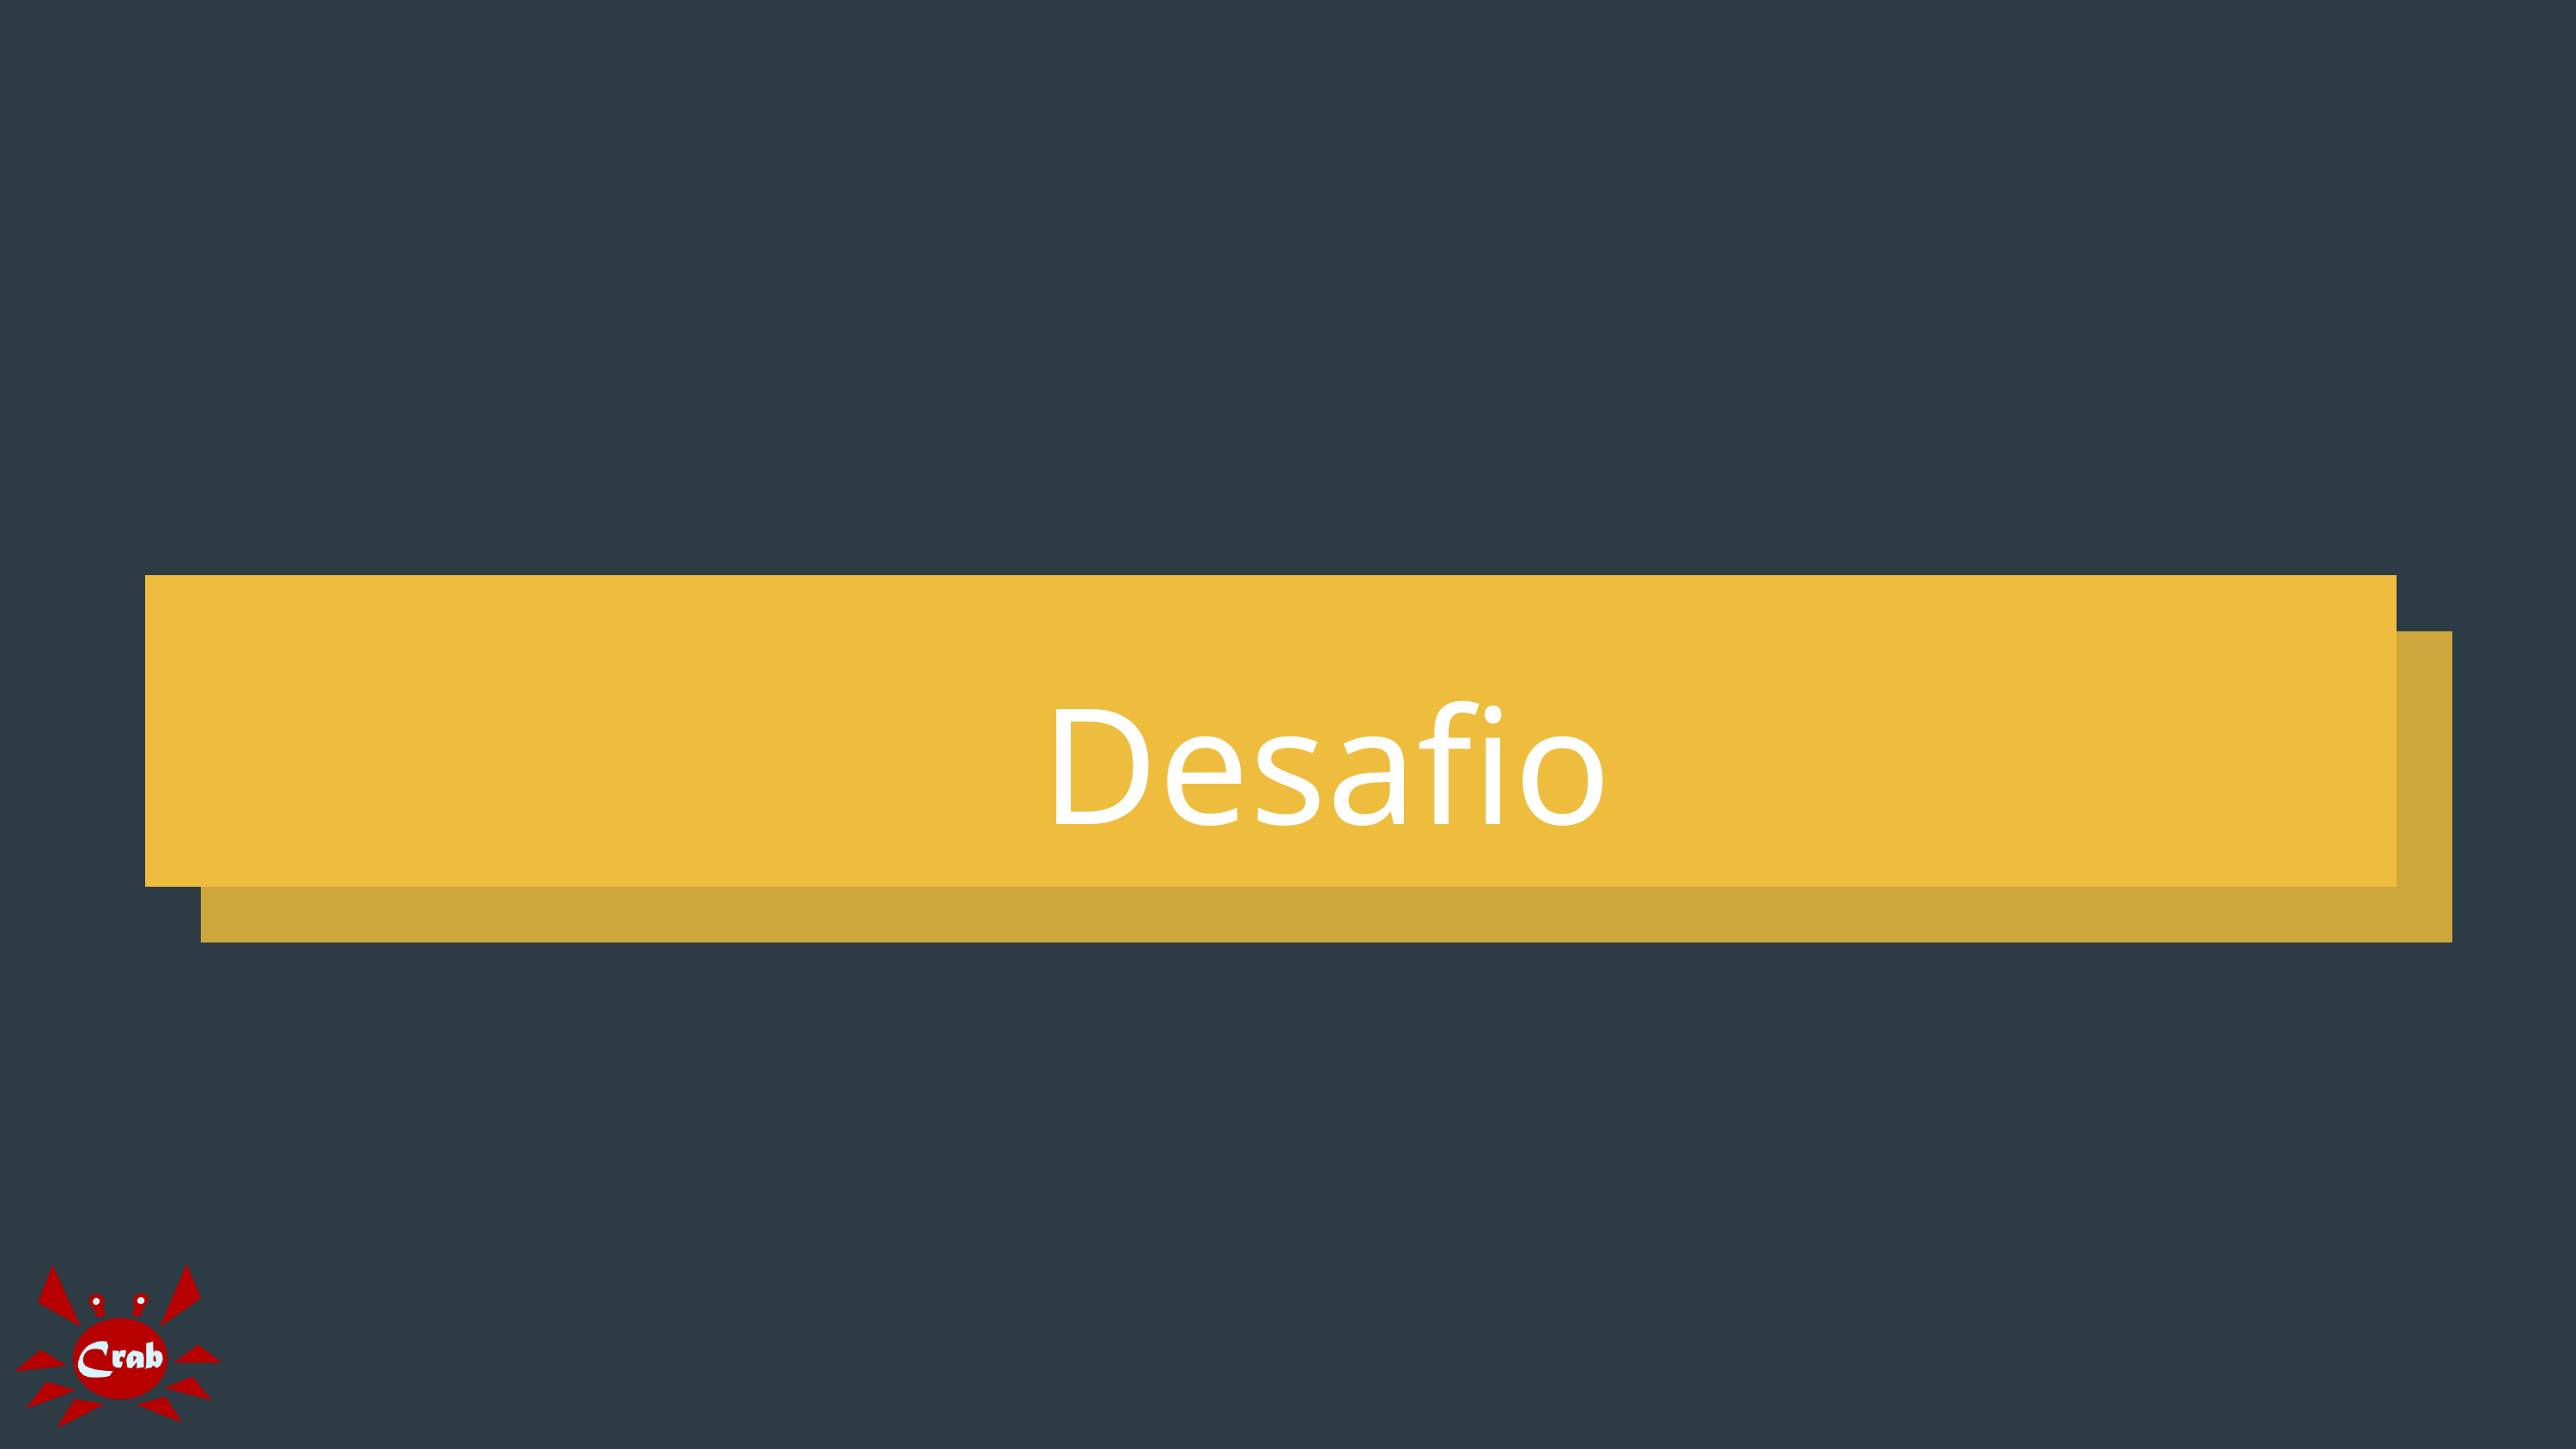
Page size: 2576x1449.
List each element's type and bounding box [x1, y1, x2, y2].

text_box [144, 575, 2452, 943]
picture [0, 1254, 237, 1449]
